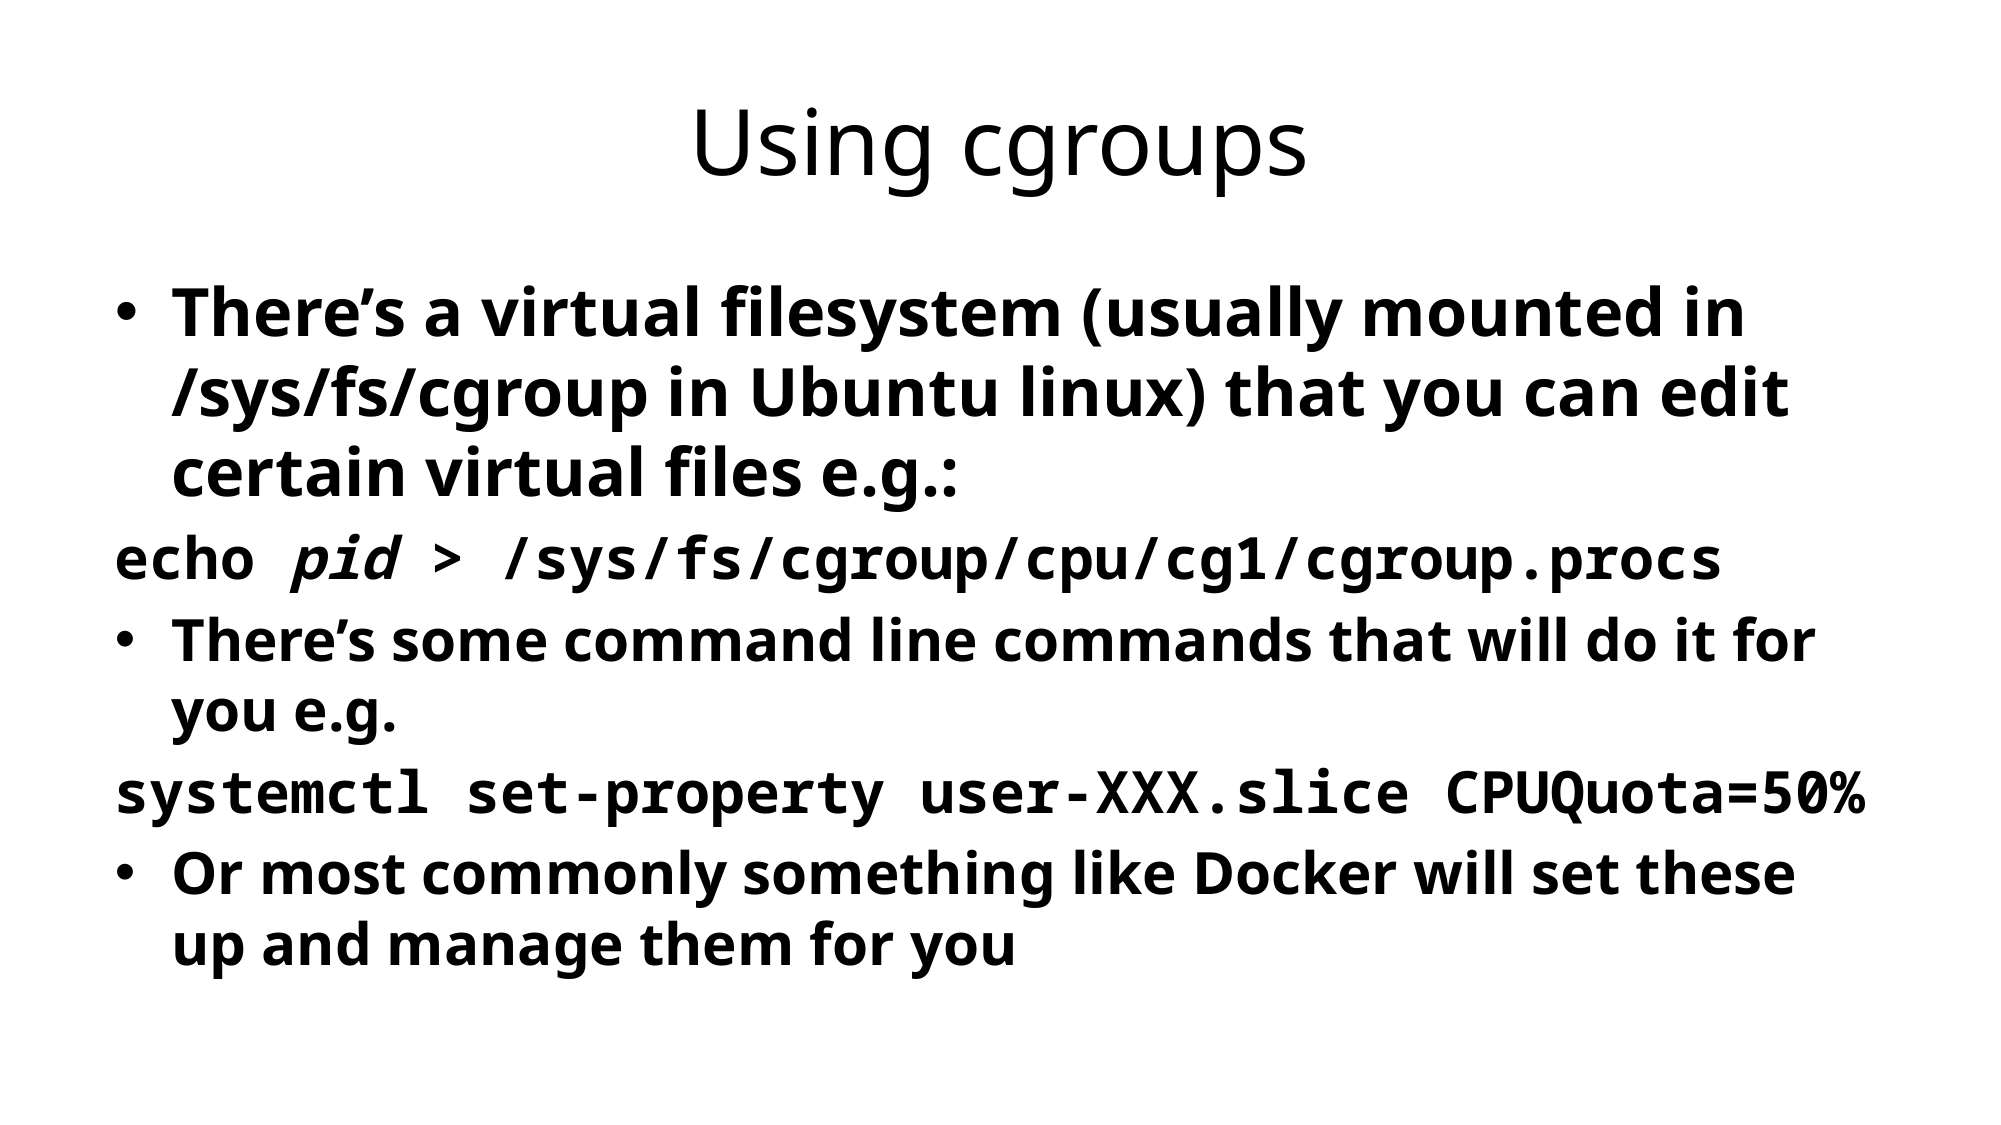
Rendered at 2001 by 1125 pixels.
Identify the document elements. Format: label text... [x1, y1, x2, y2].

list There’s a virtual filesystem (usually mounted in /sys/fs/cgroup in Ubuntu linux) that you can edit certain virtual files e.g.: echo pid > /sys/fs/cgroup/cpu/cg1/cgroup.procs There’s some command line commands that will do it for you e.g. systemctl set-property user-XXX.slice CPUQuota=50% Or most commonly something like Docker will set these up and manage them for you [99, 262, 1900, 1005]
title Using cgroups [99, 45, 1900, 233]
